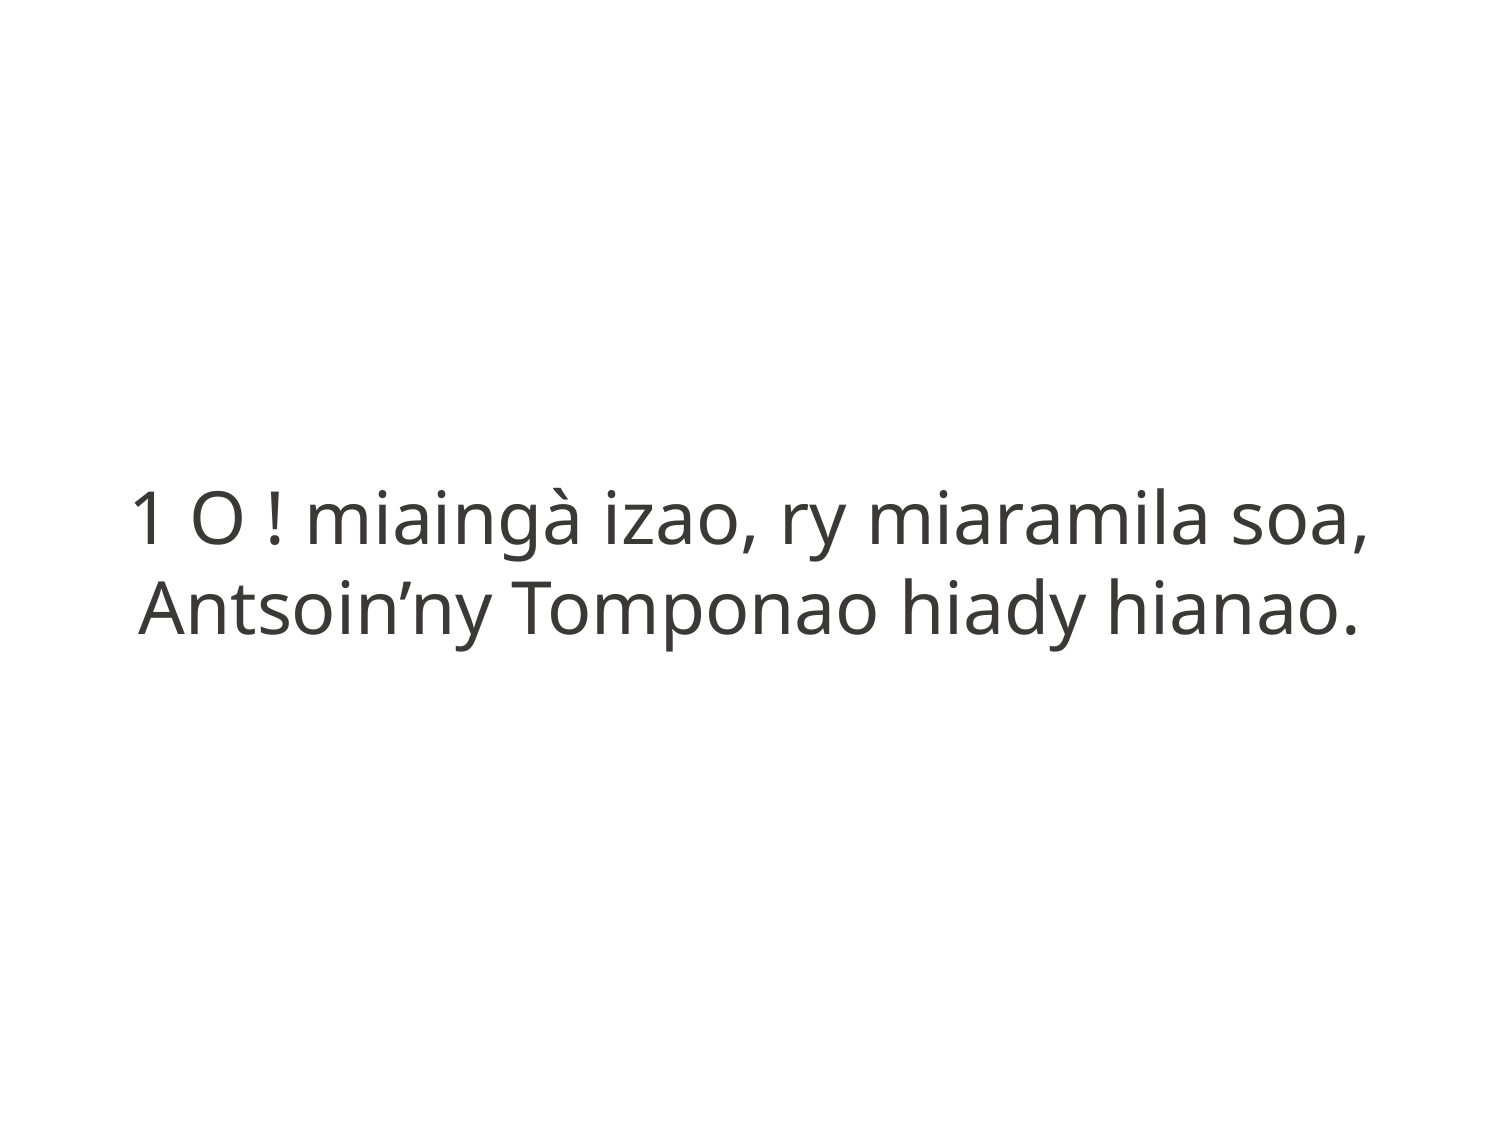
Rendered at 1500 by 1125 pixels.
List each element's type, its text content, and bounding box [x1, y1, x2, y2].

title 1 O ! miaingà izao, ry miaramila soa, Antsoin’ny Tomponao hiady hianao. [103, 453, 1397, 672]
